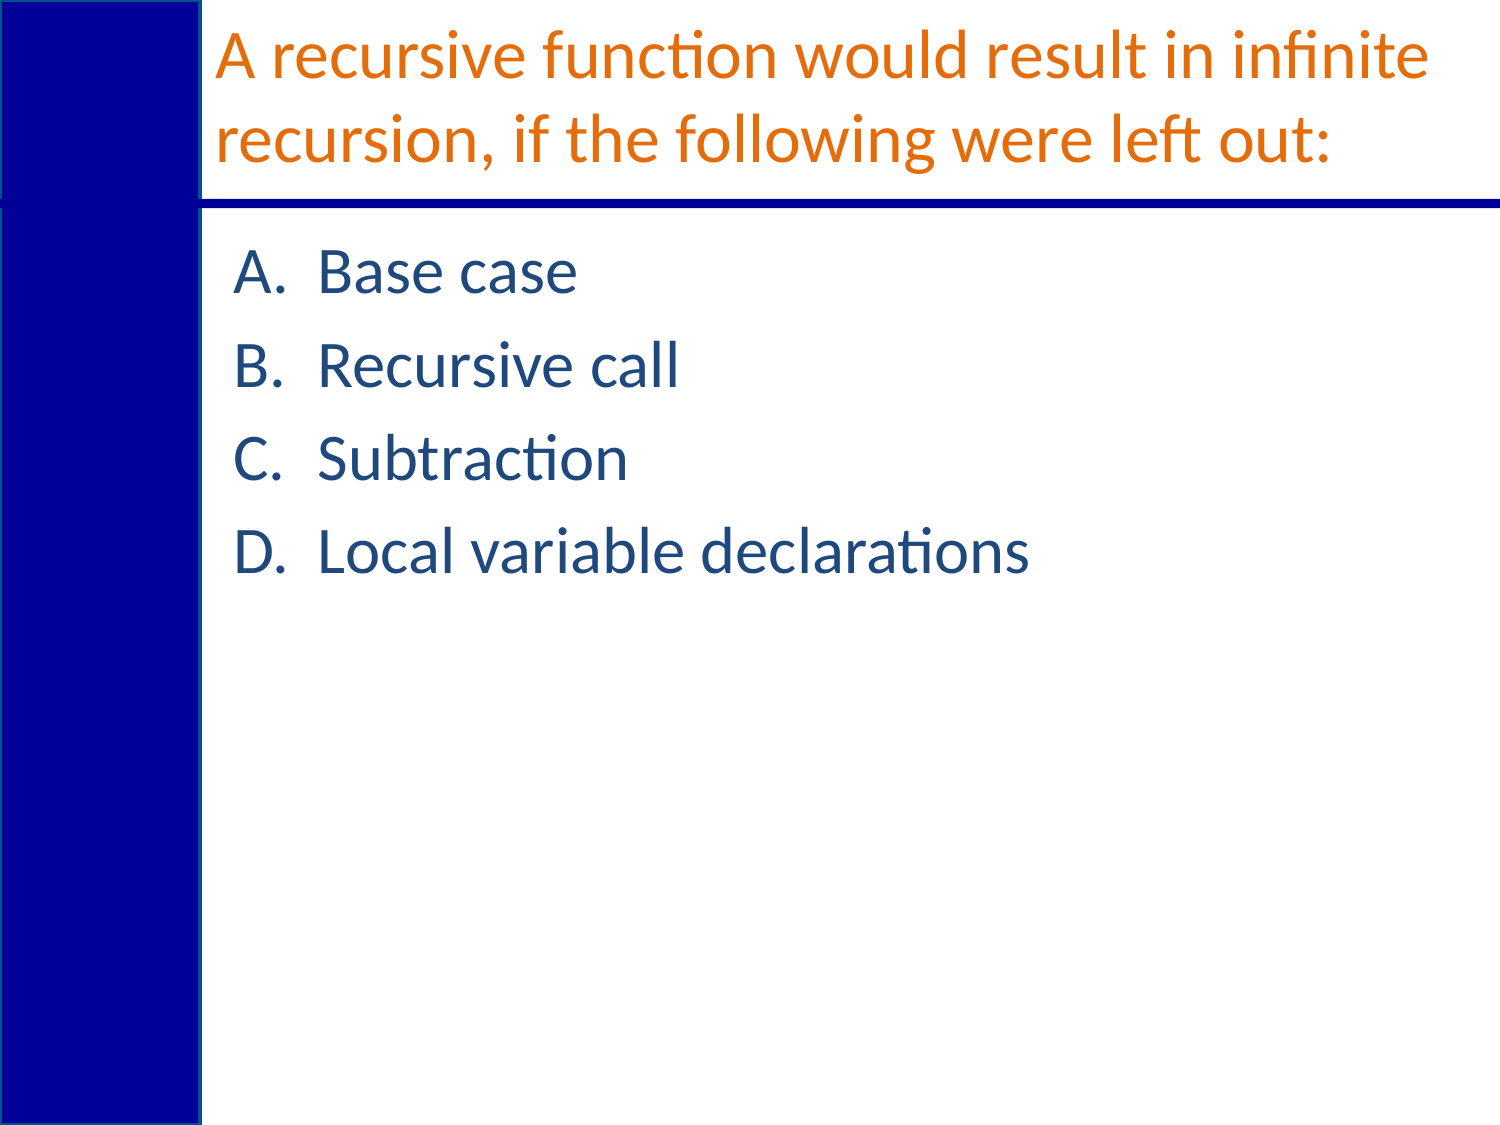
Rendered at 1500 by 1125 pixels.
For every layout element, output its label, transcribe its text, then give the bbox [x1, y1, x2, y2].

title A recursive function would result in infinite recursion, if the following were left out: [200, 0, 1500, 185]
list Base case Recursive call Subtraction Local variable declarations [218, 219, 1425, 1005]
